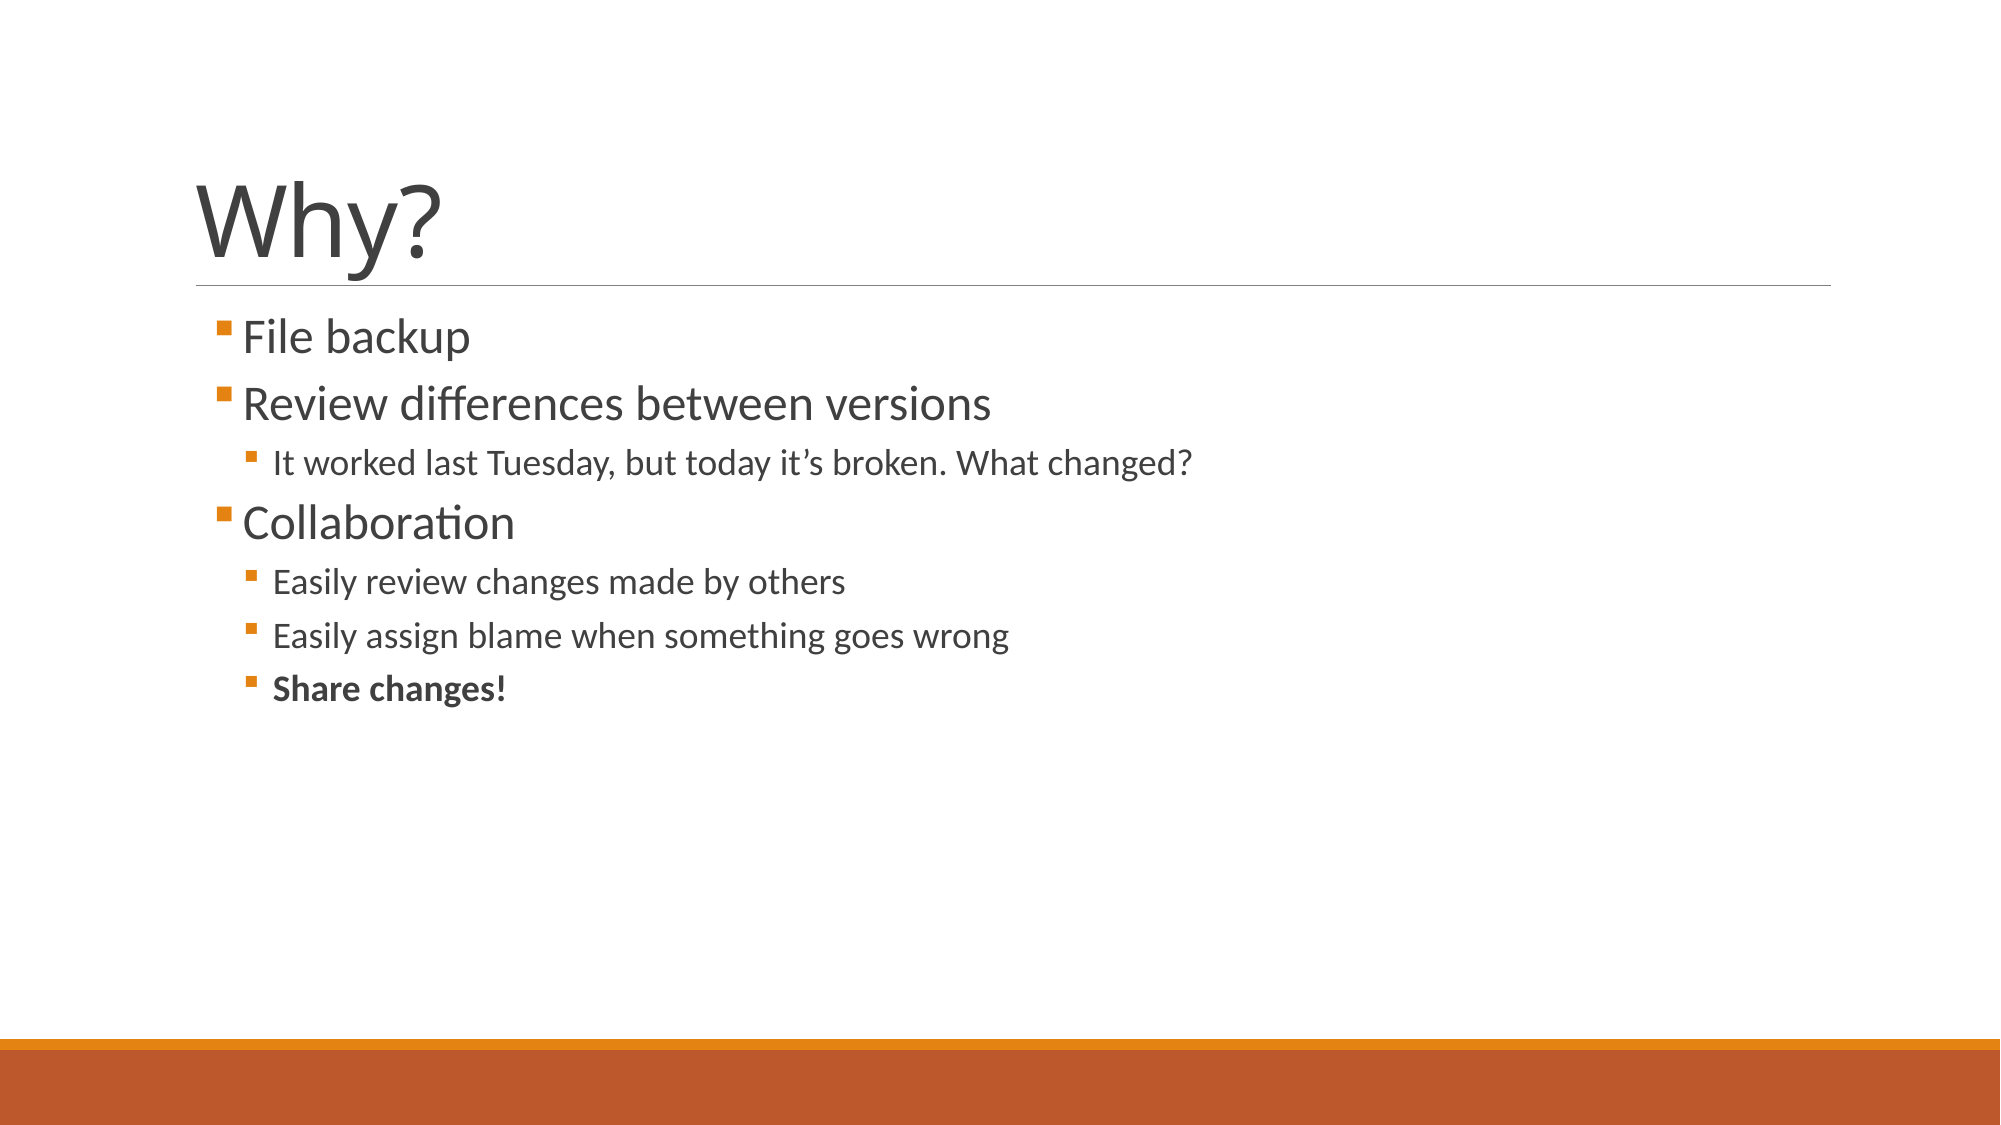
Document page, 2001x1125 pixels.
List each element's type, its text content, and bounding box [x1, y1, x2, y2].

list File backup Review differences between versions It worked last Tuesday, but today it’s broken. What changed? Collaboration Easily review changes made by others Easily assign blame when something goes wrong Share changes! [180, 302, 1830, 963]
title Why? [180, 47, 1830, 285]
